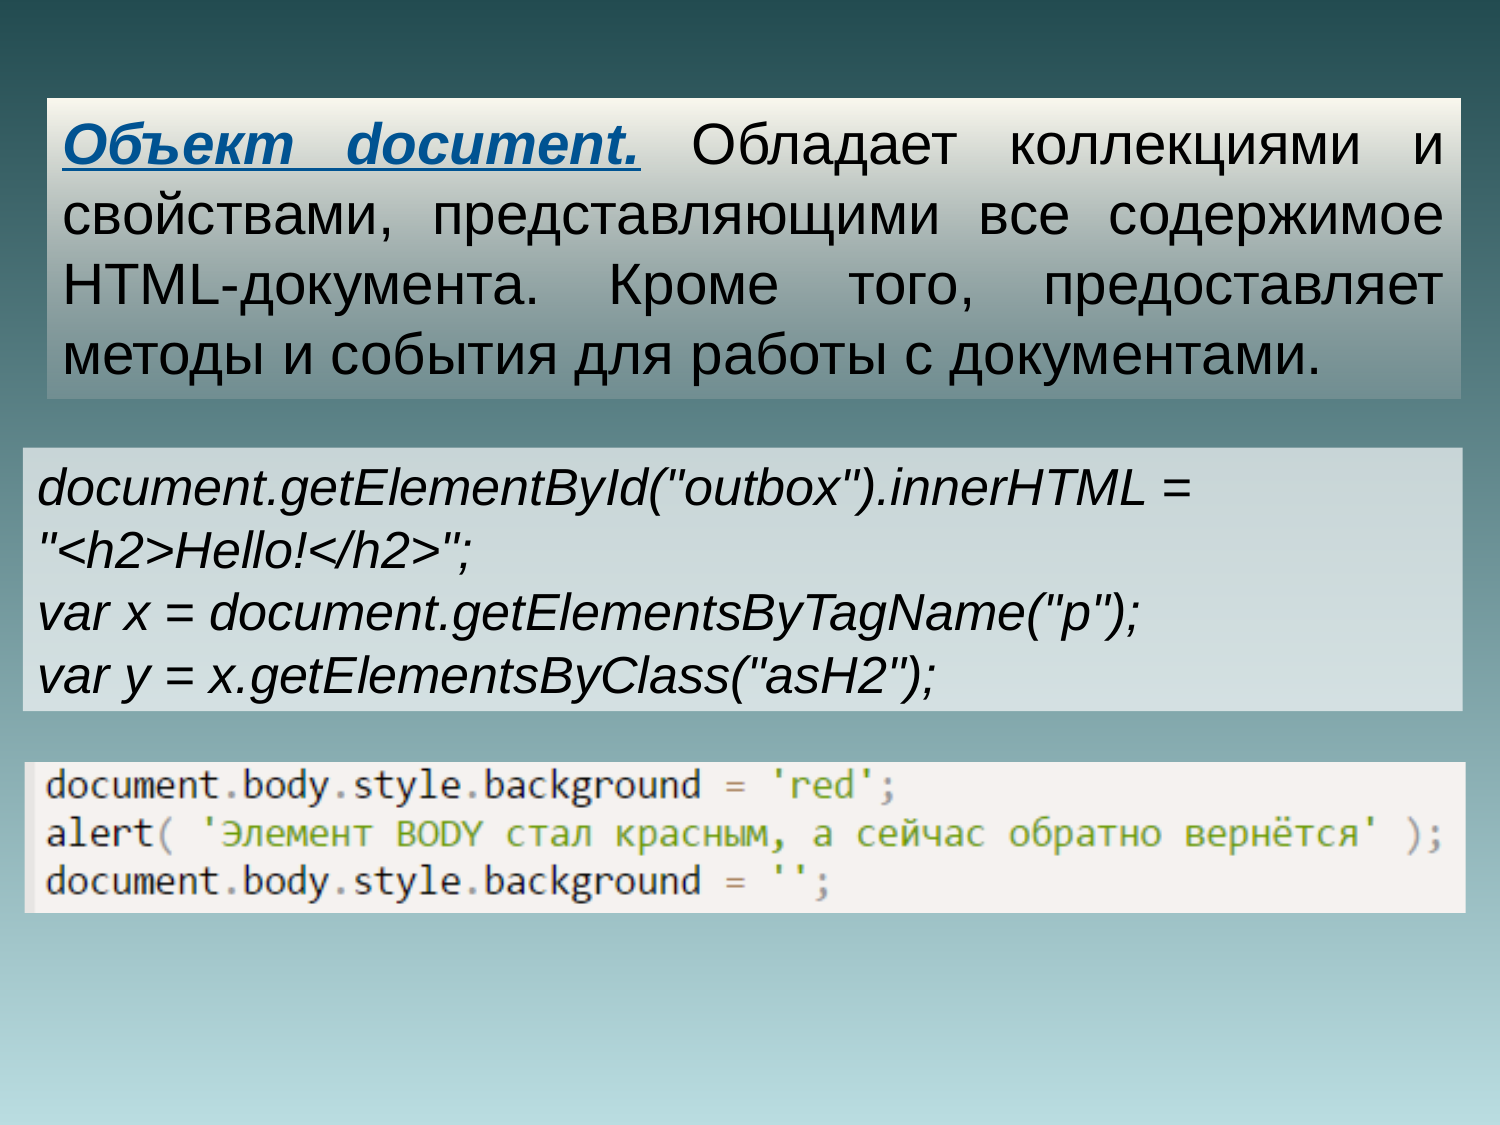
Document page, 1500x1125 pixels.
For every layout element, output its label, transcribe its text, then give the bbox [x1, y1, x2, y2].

list Объект document. Обладает коллекциями и свойствами, представляющими все содержимое HTML-документа. Кроме того, предоставляет методы и события для работы с документами. [47, 98, 1461, 399]
picture [24, 762, 1466, 913]
text_box document.getElementById("outbox").innerHTML = "<h2>Hello!</h2>"; var x = document.getElementsByTagName("p"); var y = x.getElementsByClass("asH2"); [22, 447, 1463, 712]
